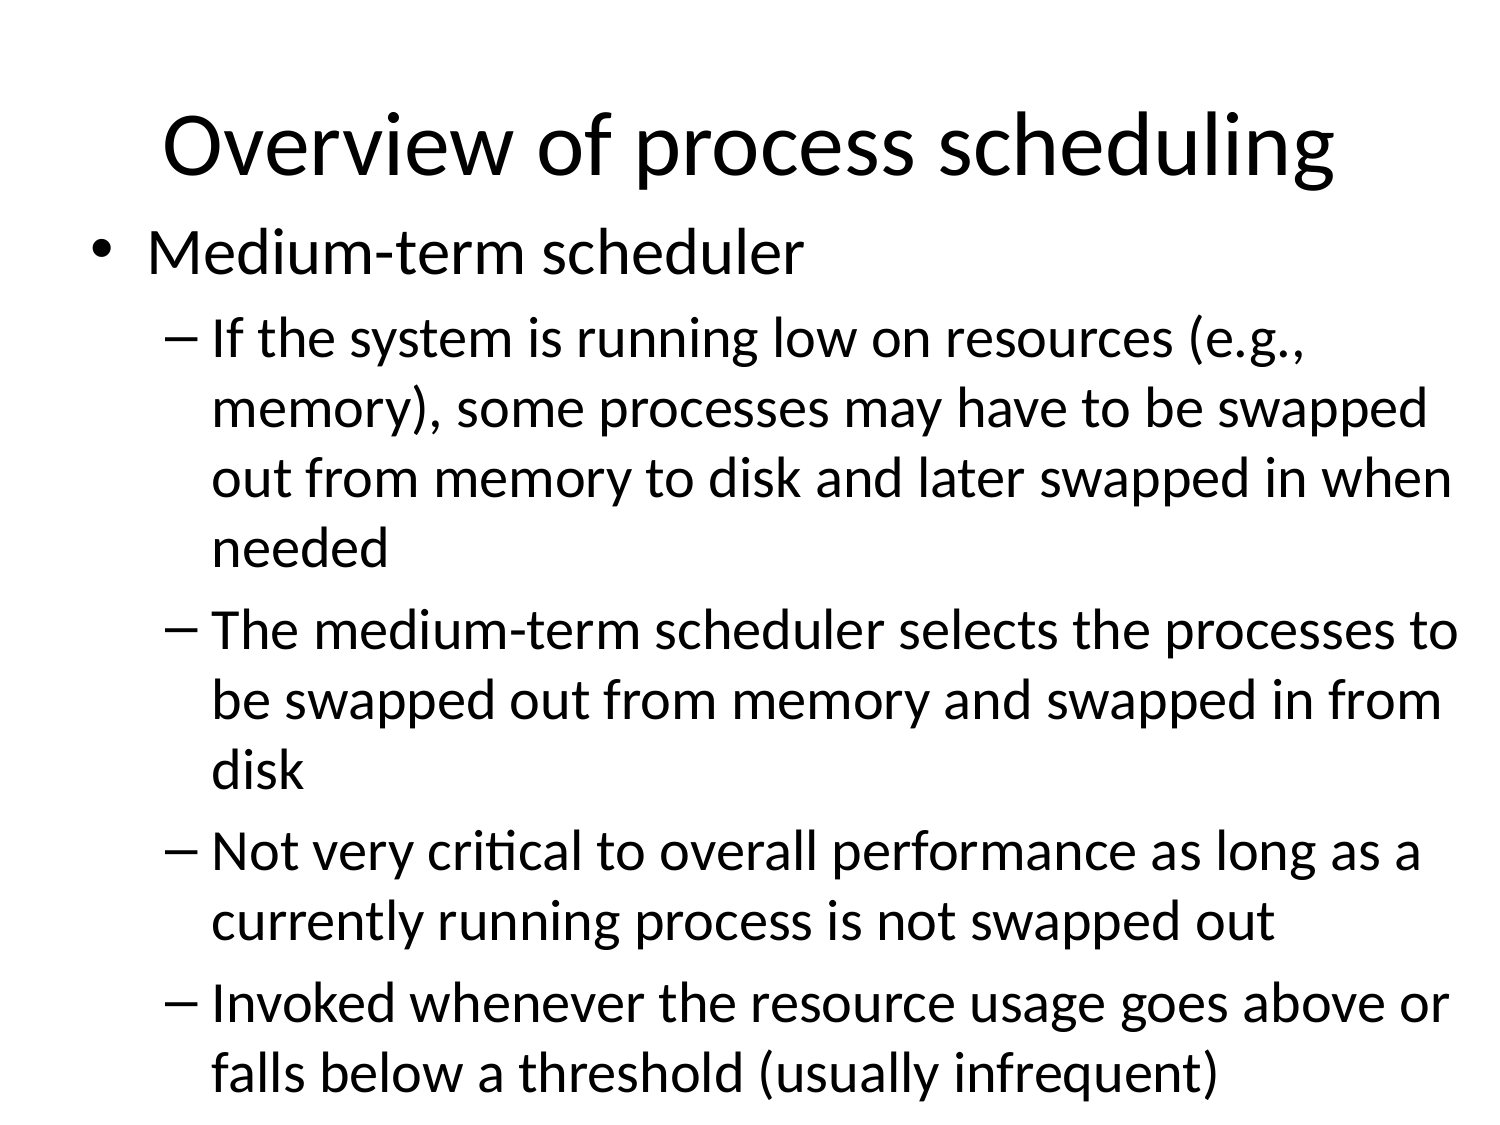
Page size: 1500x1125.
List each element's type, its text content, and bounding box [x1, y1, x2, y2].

title Overview of process scheduling [75, 45, 1425, 200]
list Medium-term scheduler If the system is running low on resources (e.g., memory), some processes may have to be swapped out from memory to disk and later swapped in when needed The medium-term scheduler selects the processes to be swapped out from memory and swapped in from disk Not very critical to overall performance as long as a currently running process is not swapped out Invoked whenever the resource usage goes above or falls below a threshold (usually infrequent) [75, 200, 1500, 1125]
